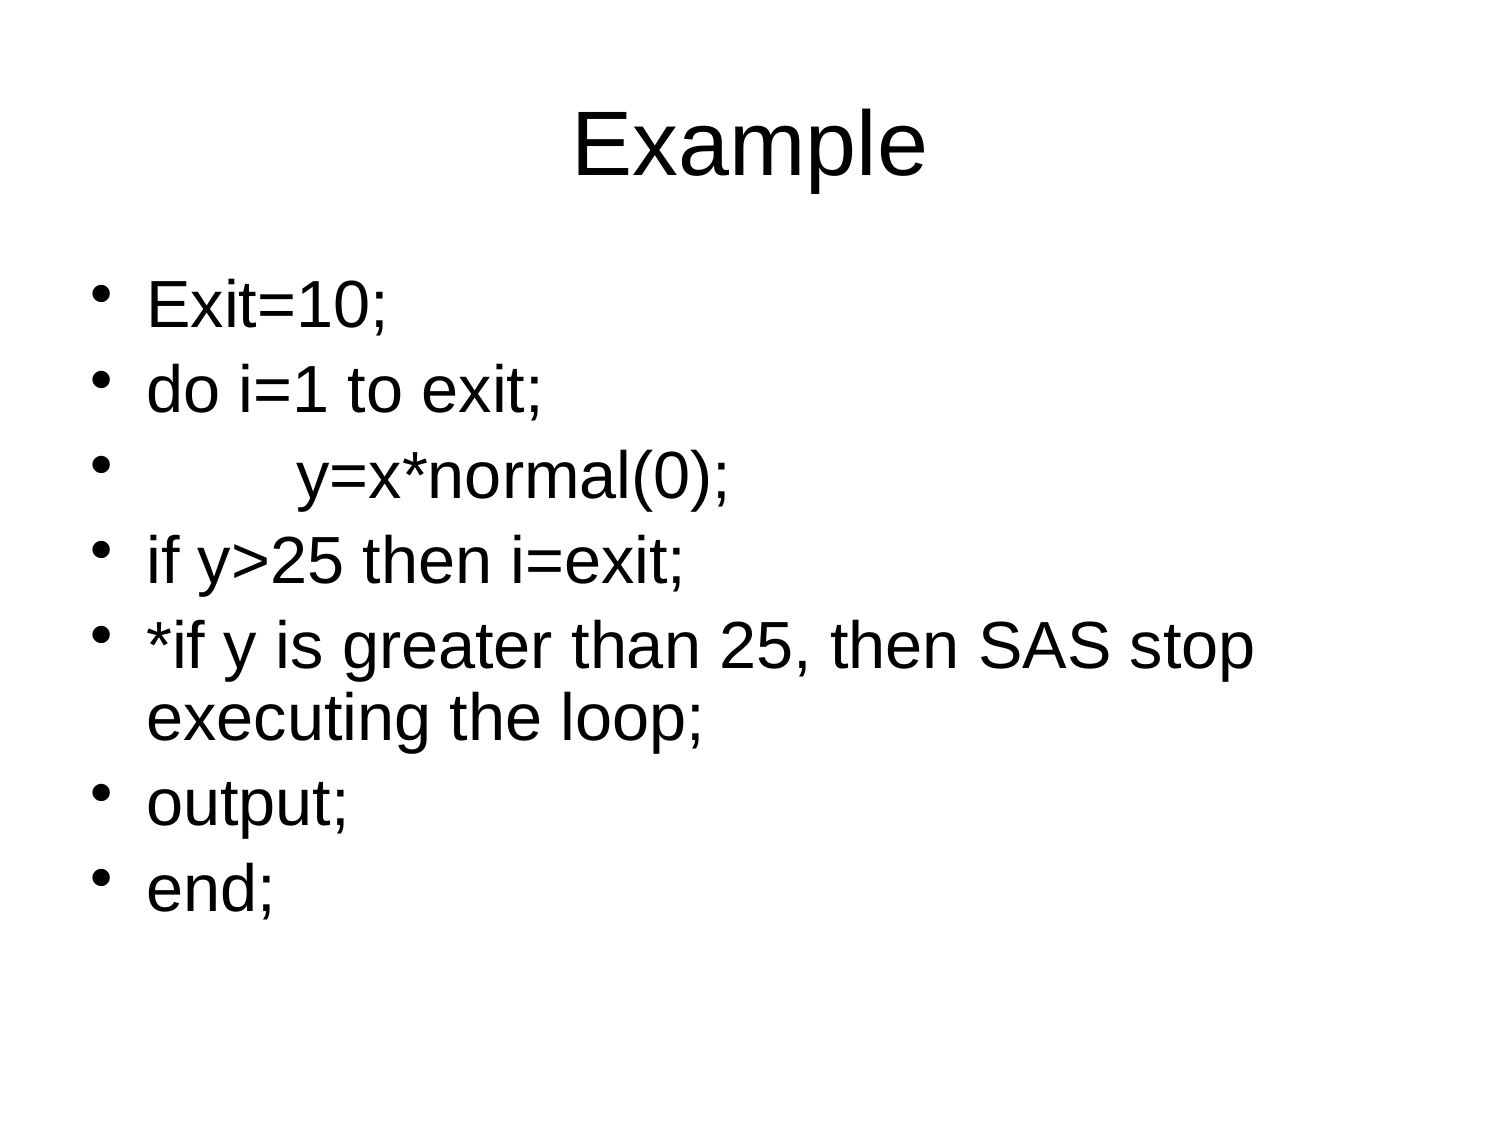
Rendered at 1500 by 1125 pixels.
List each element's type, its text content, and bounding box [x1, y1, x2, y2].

title Example [75, 45, 1425, 233]
list Exit=10; do i=1 to exit; y=x*normal(0); if y>25 then i=exit; *if y is greater than 25, then SAS stop executing the loop; output; end; [75, 262, 1425, 1005]
